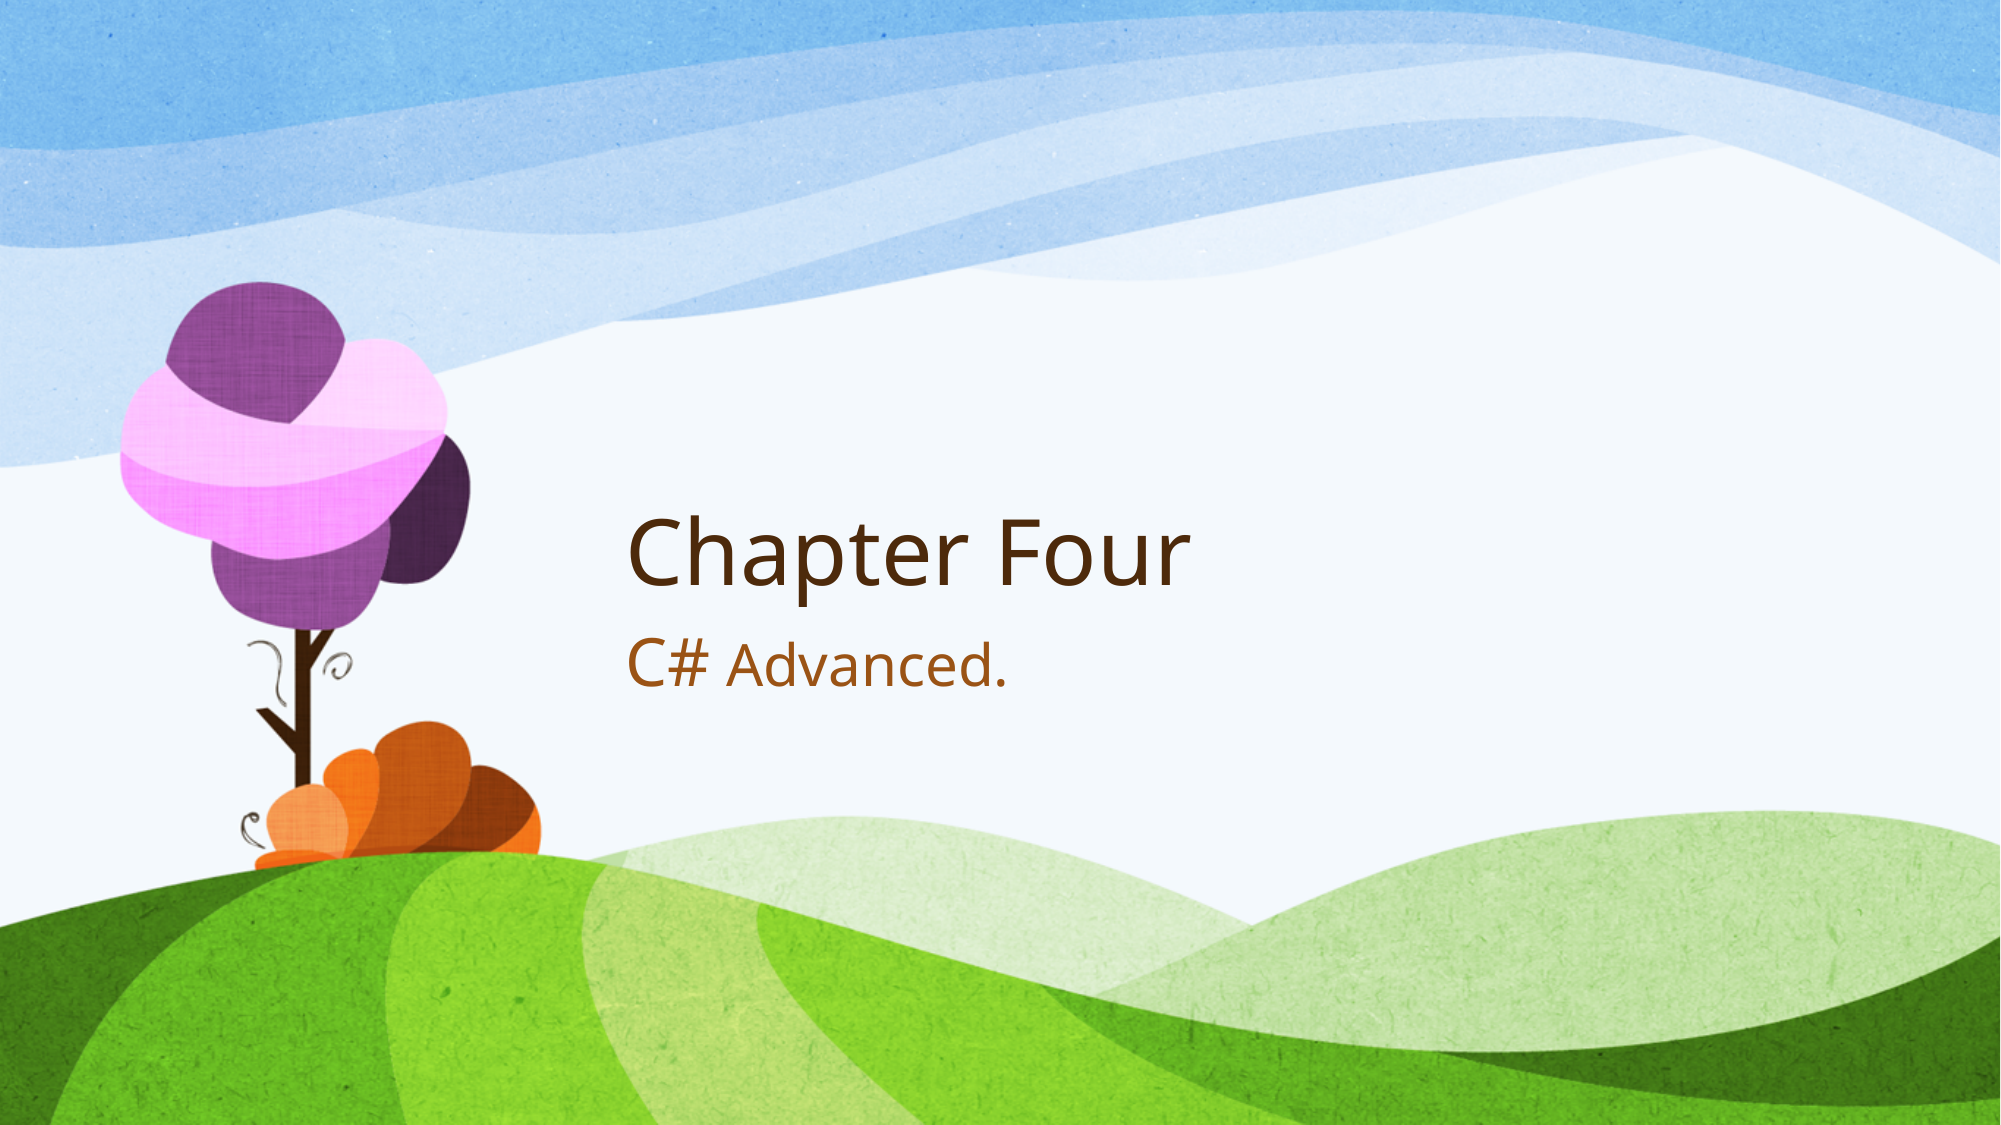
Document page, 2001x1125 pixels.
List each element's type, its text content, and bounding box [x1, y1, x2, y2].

title Chapter Four [610, 312, 1736, 612]
picture [0, 0, 2001, 1125]
list C# Advanced. [610, 612, 1965, 763]
